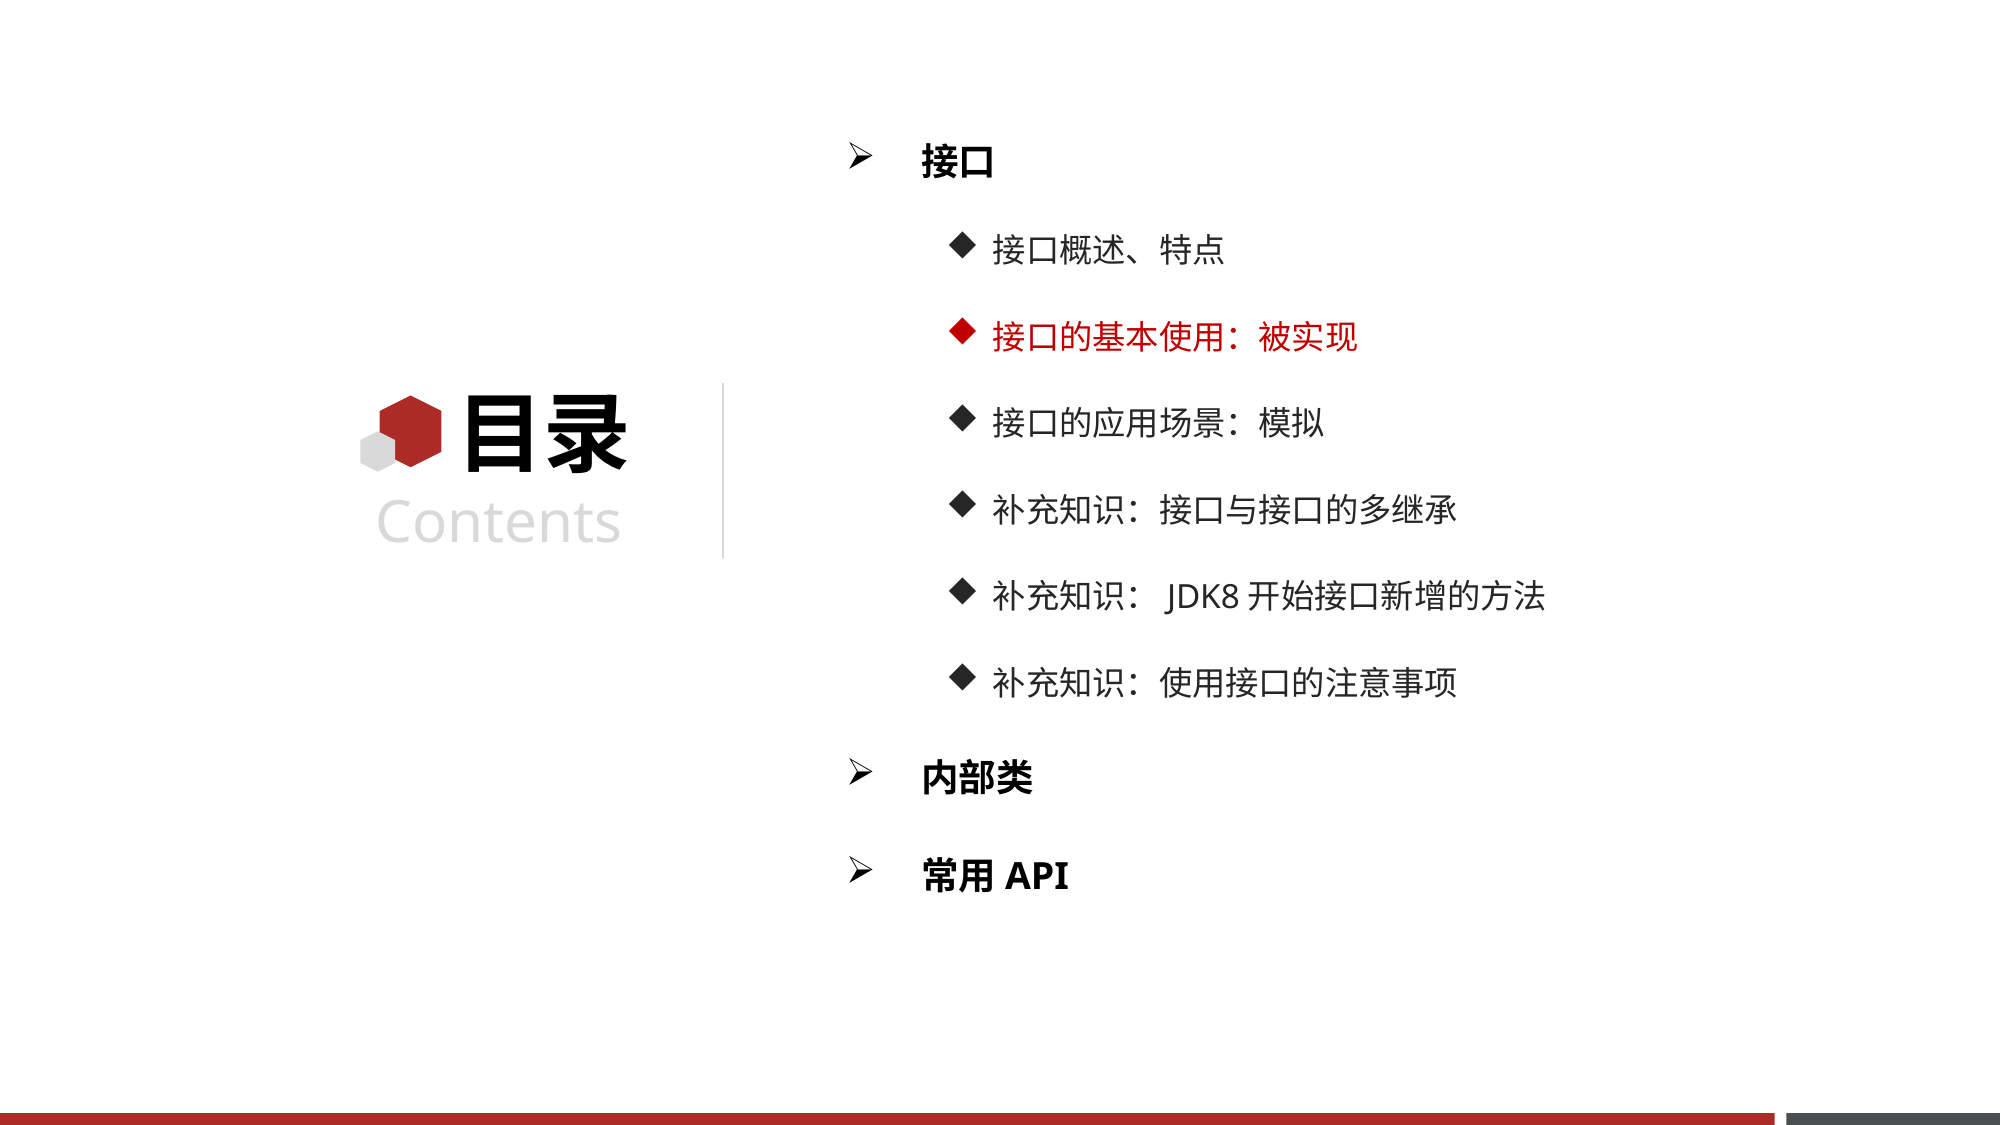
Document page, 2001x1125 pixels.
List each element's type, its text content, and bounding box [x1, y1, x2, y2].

list 接口 接口概述、特点 接口的基本使用：被实现 接口的应用场景：模拟 补充知识：接口与接口的多继承 补充知识：JDK8开始接口新增的方法 补充知识：使用接口的注意事项 内部类 常用API [831, 232, 1812, 931]
